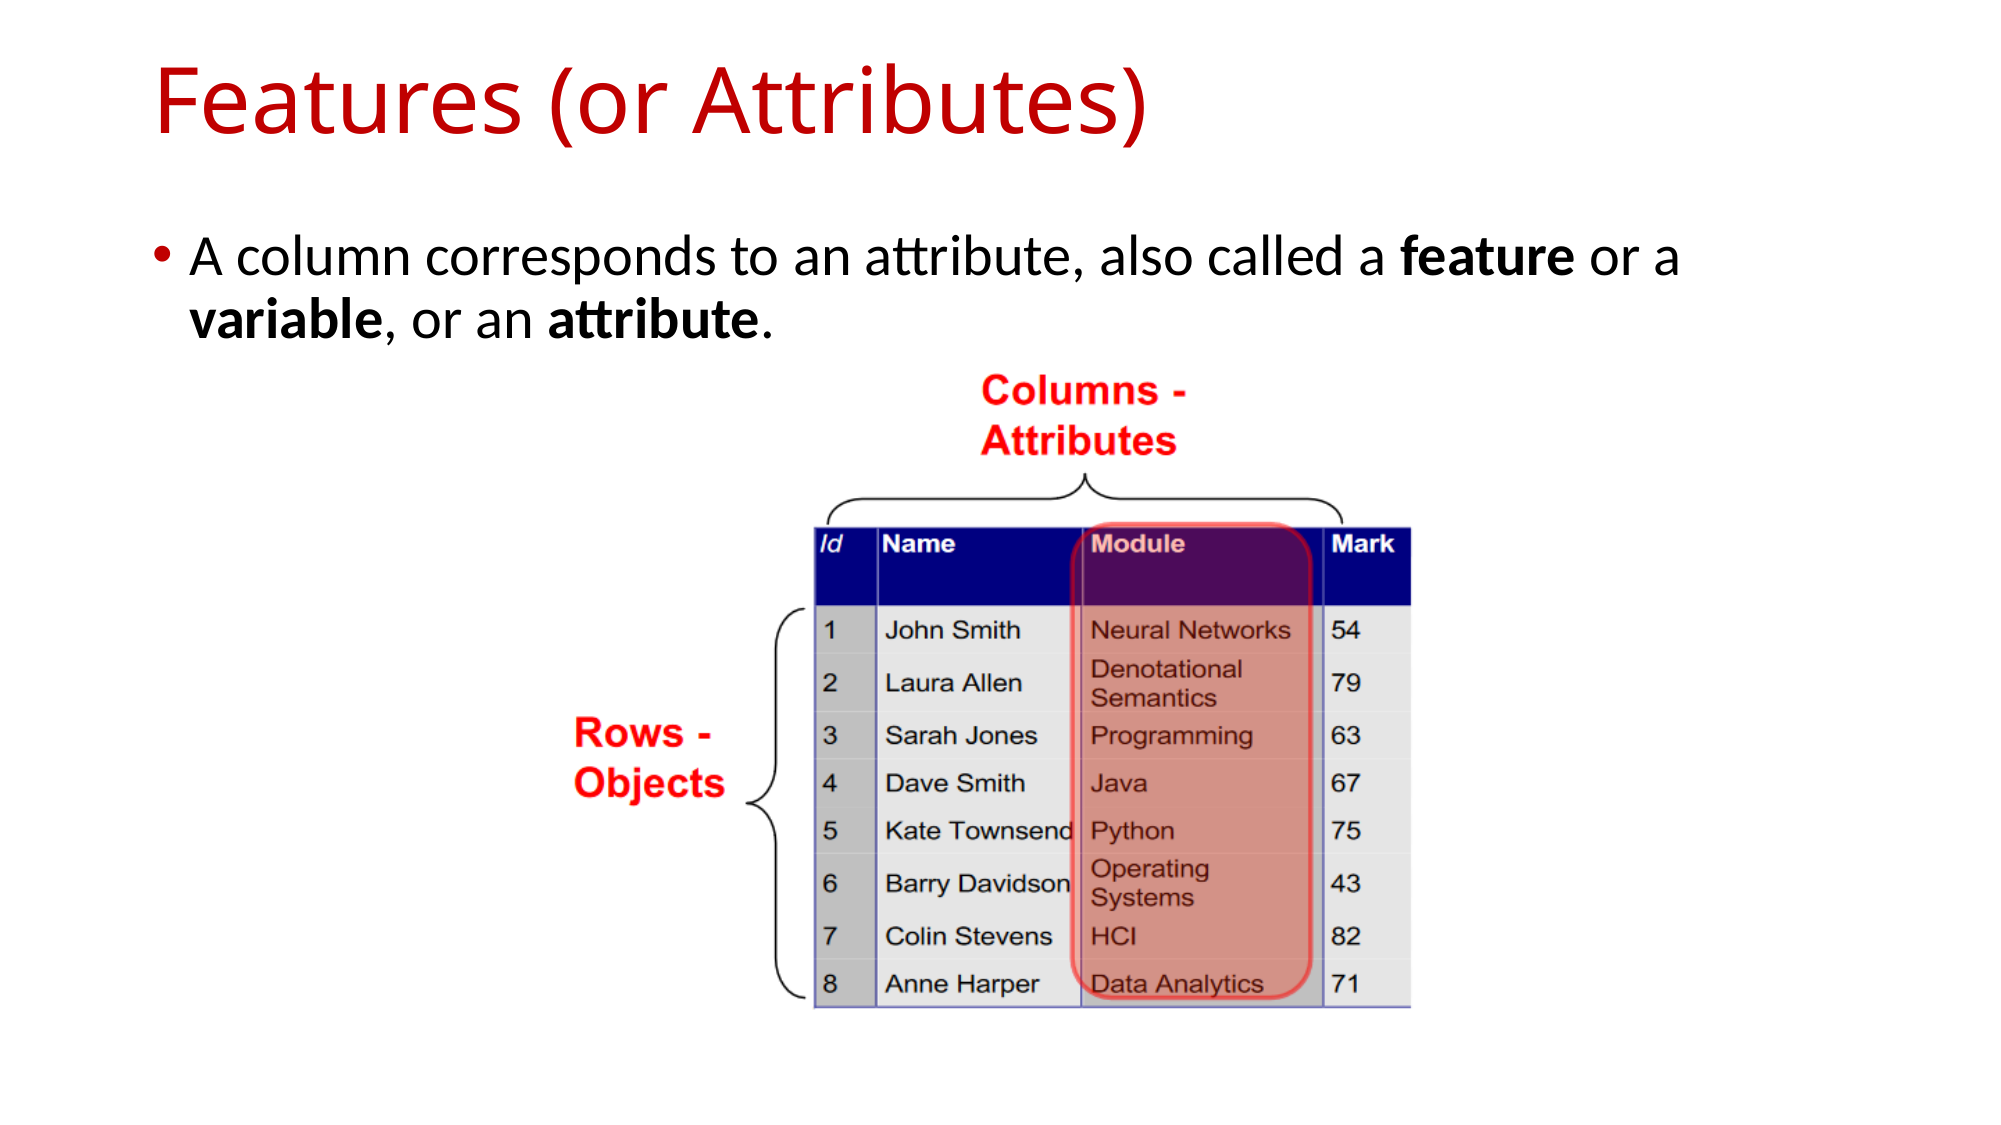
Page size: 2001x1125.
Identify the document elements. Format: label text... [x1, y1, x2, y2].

text_box A column corresponds to an attribute, also called a feature or a variable, or an attribute. [137, 217, 1863, 1074]
picture [525, 347, 1475, 1057]
title Features (or Attributes) [137, 16, 1863, 192]
